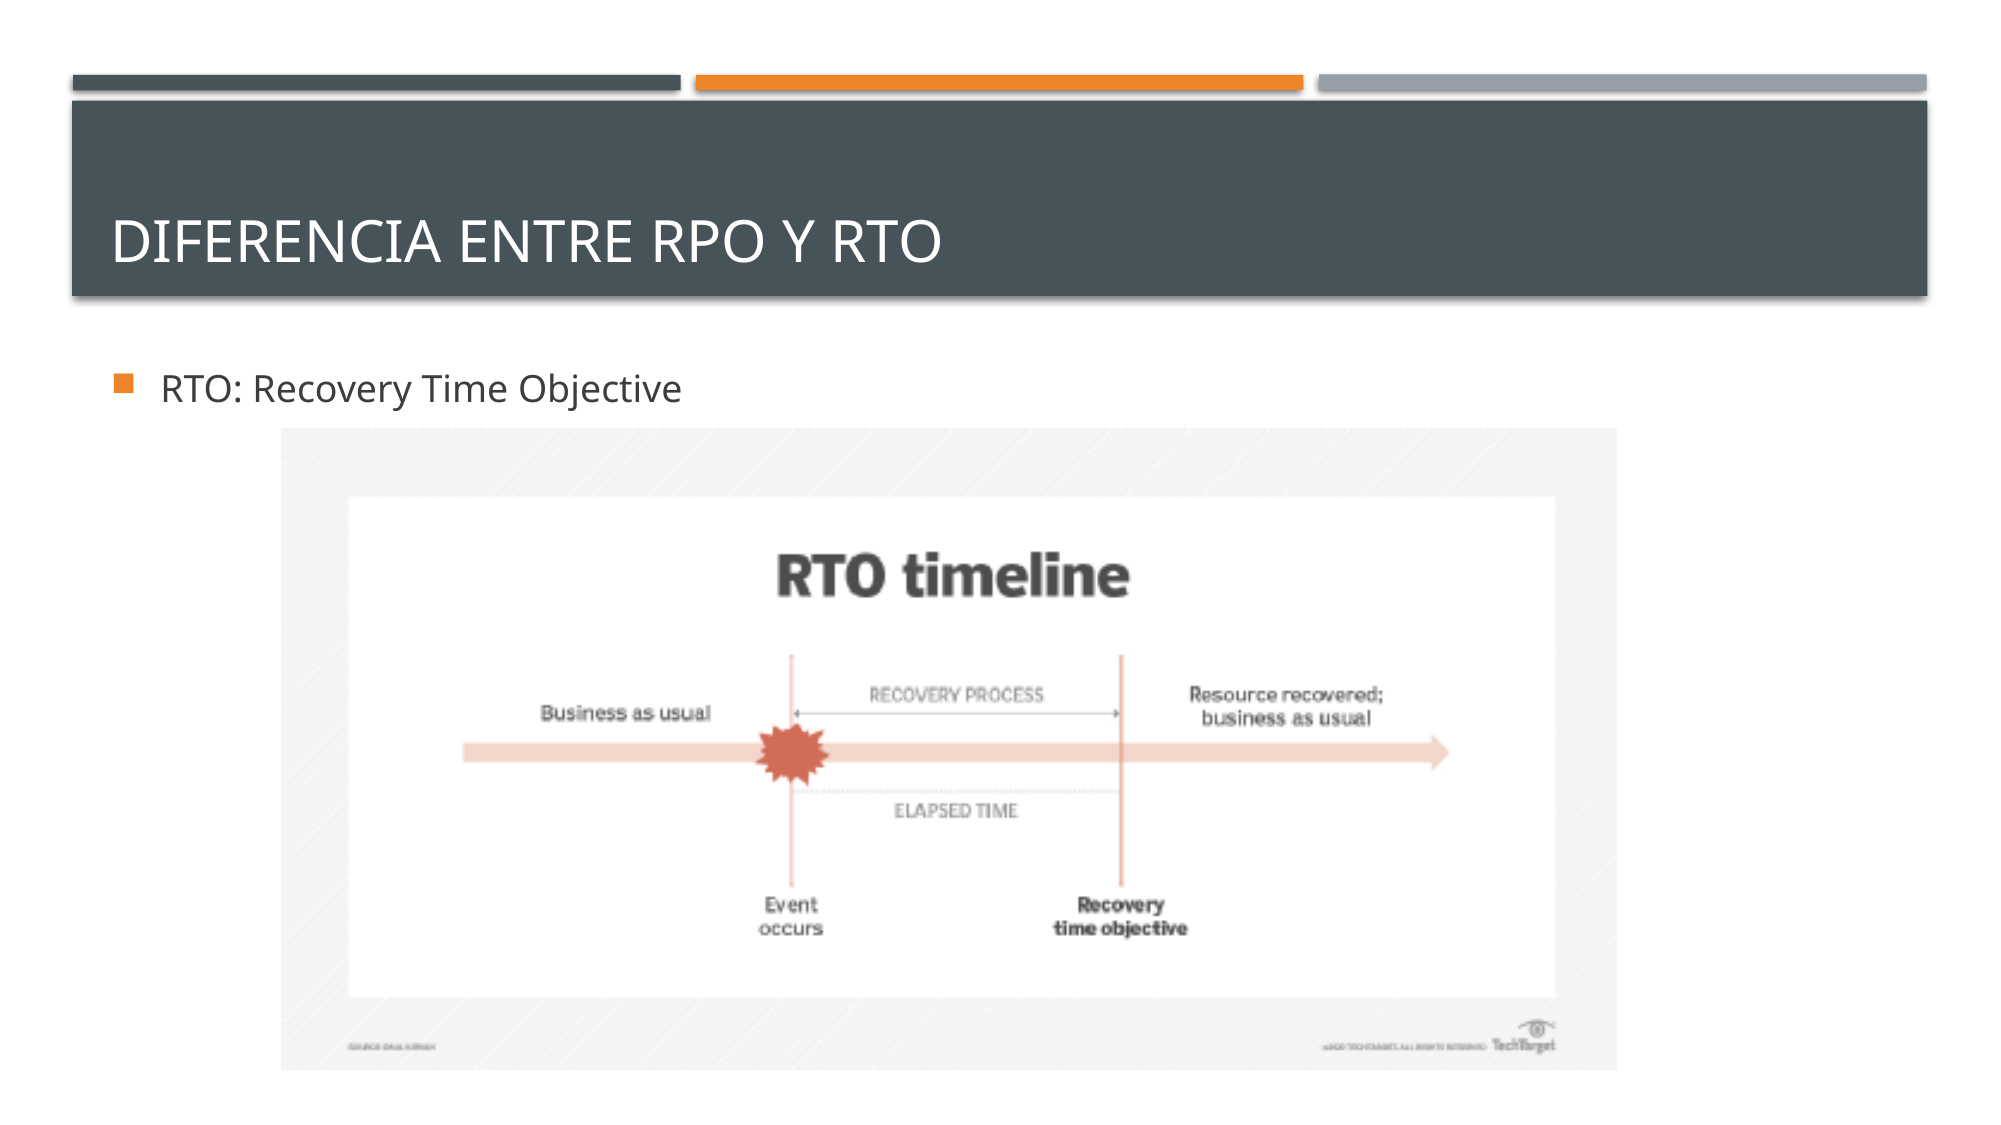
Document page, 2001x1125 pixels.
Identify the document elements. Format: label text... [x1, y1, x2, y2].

picture [280, 428, 1618, 1070]
list RTO: Recovery Time Objective [95, 357, 1905, 962]
title Diferencia entre rpo y rto [95, 115, 1905, 282]
